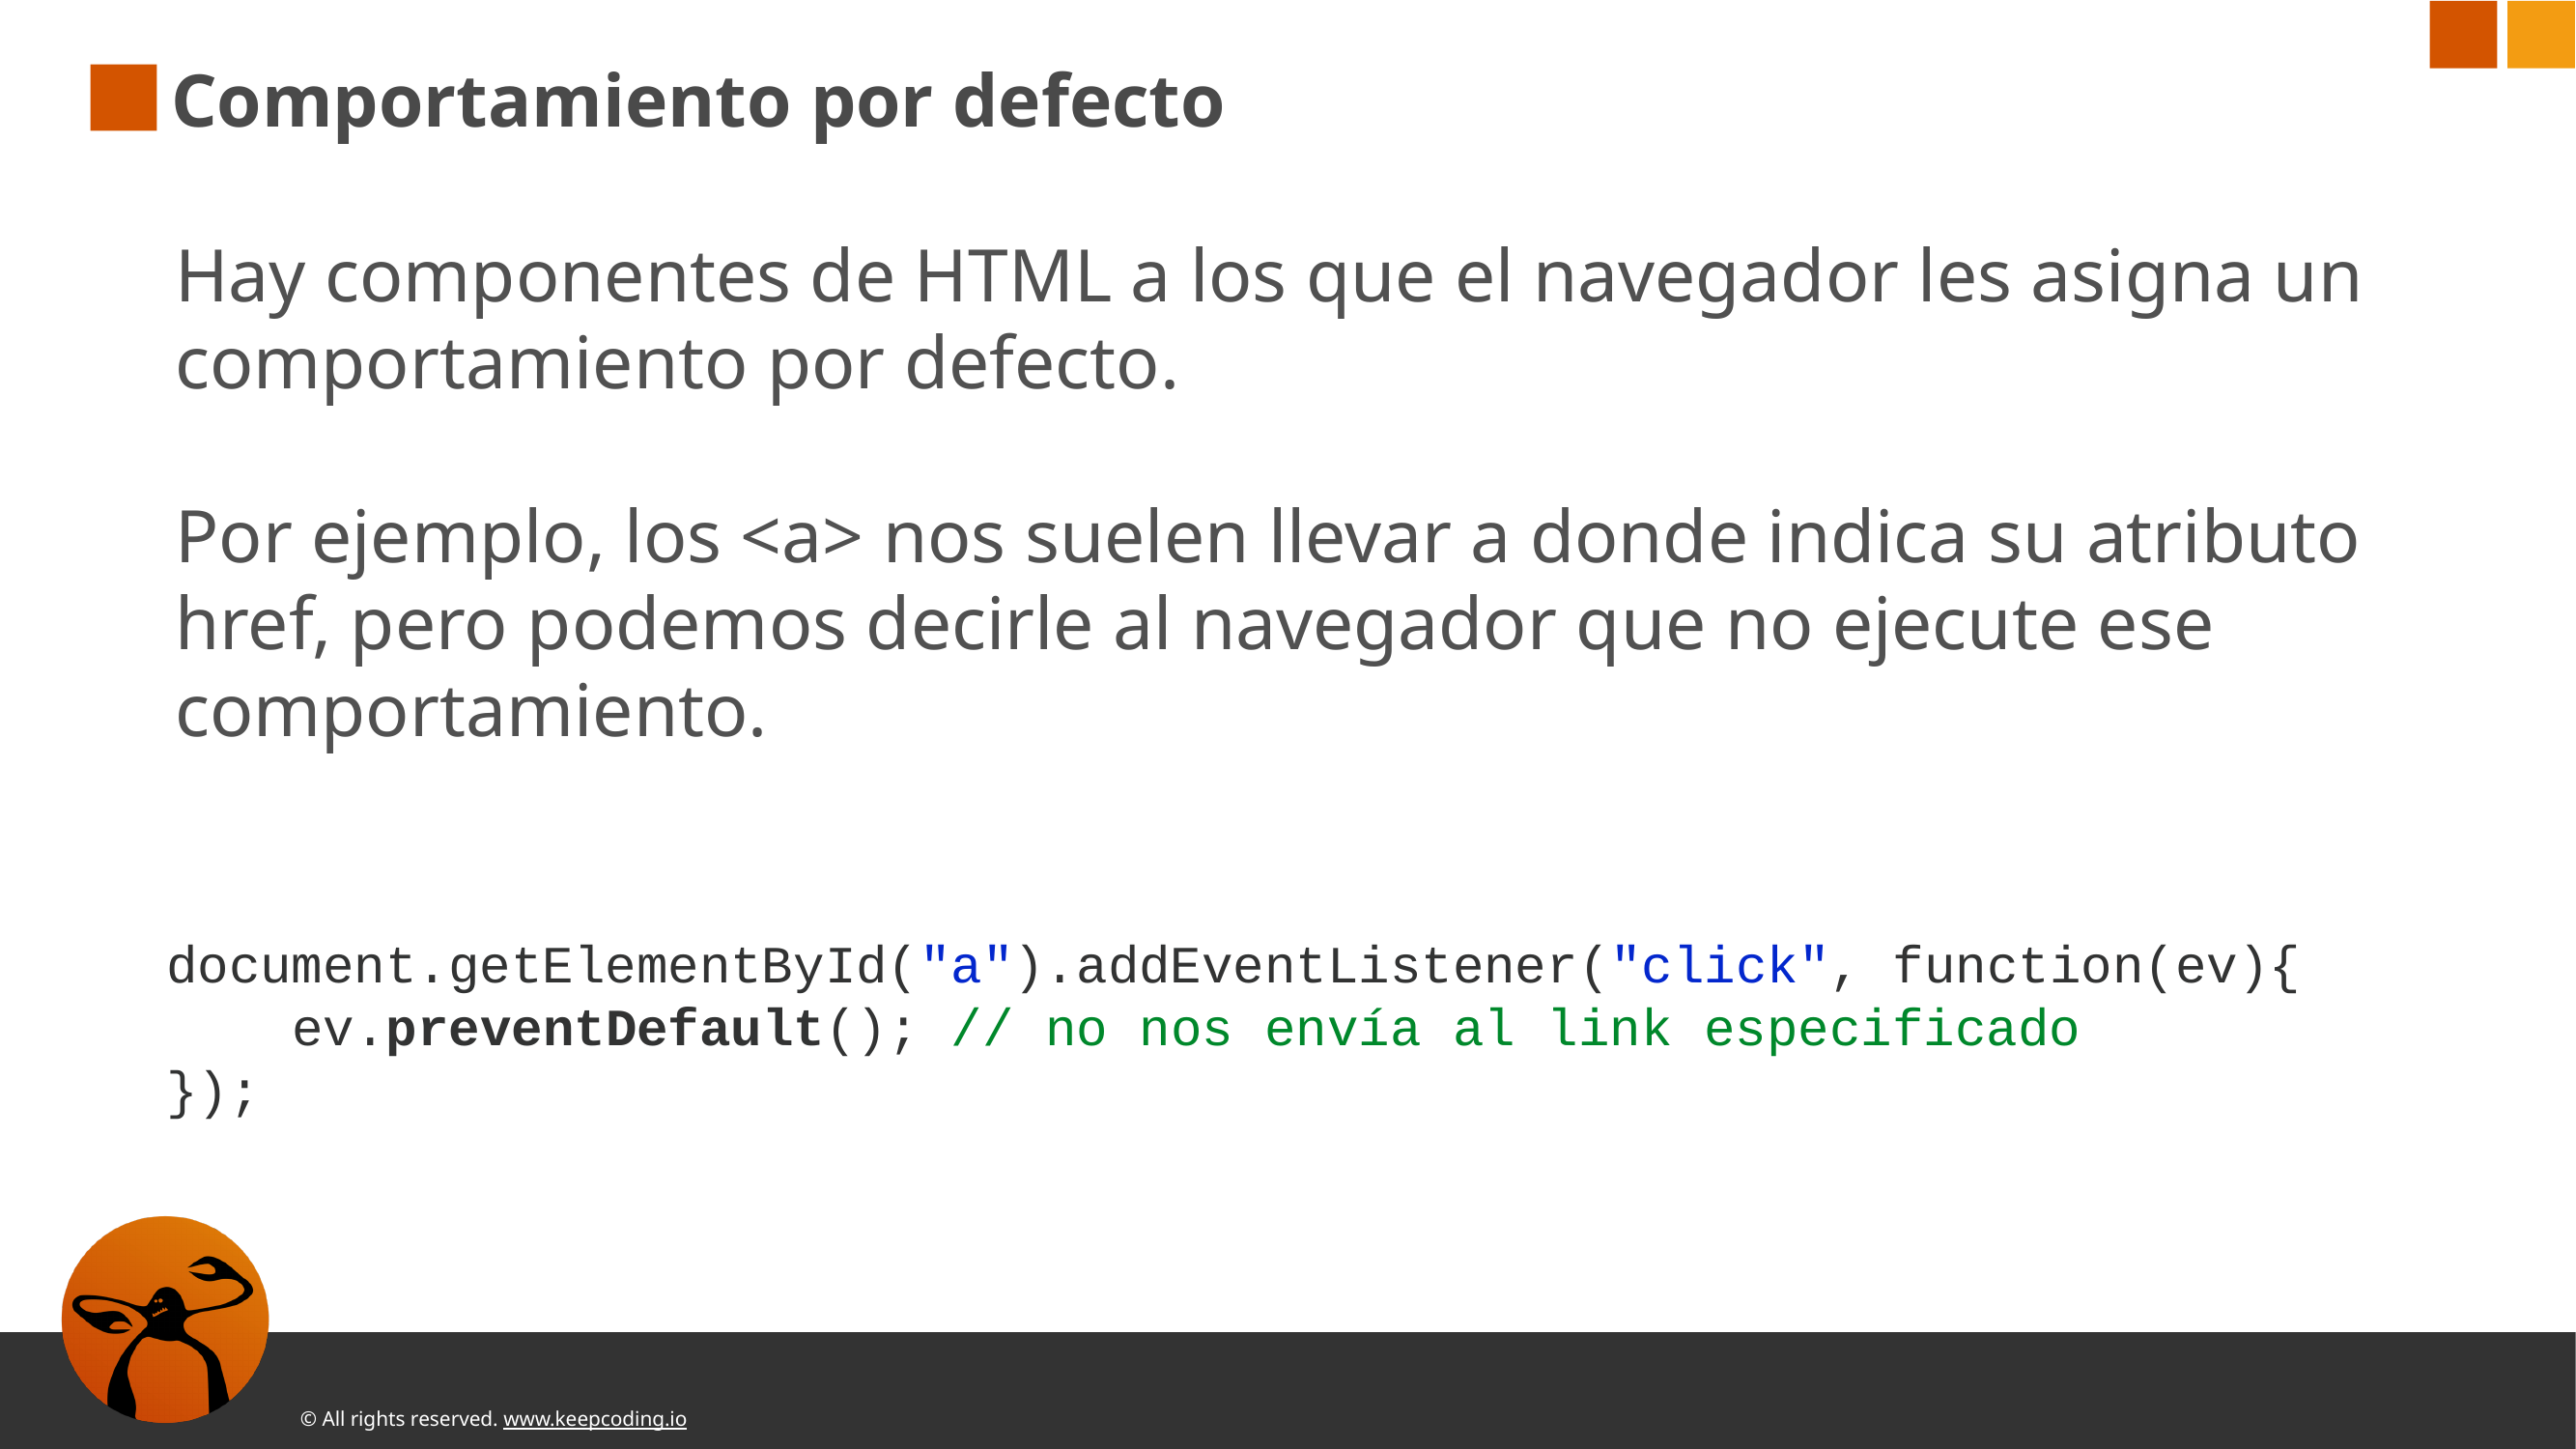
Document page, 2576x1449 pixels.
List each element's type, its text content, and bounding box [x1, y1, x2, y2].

title Comportamiento por defecto [162, 45, 2371, 145]
list Hay componentes de HTML a los que el navegador les asigna un comportamiento por defecto. Por ejemplo, los <a> nos suelen llevar a donde indica su atributo href, pero podemos decirle al navegador que no ejecute ese comportamiento. [166, 221, 2375, 895]
text_box document.getElementById("a").addEventListener("click", function(ev){ ev.preventDefault(); // no nos envía al link especificado }); [157, 895, 2418, 1153]
picture [0, 1157, 424, 1449]
